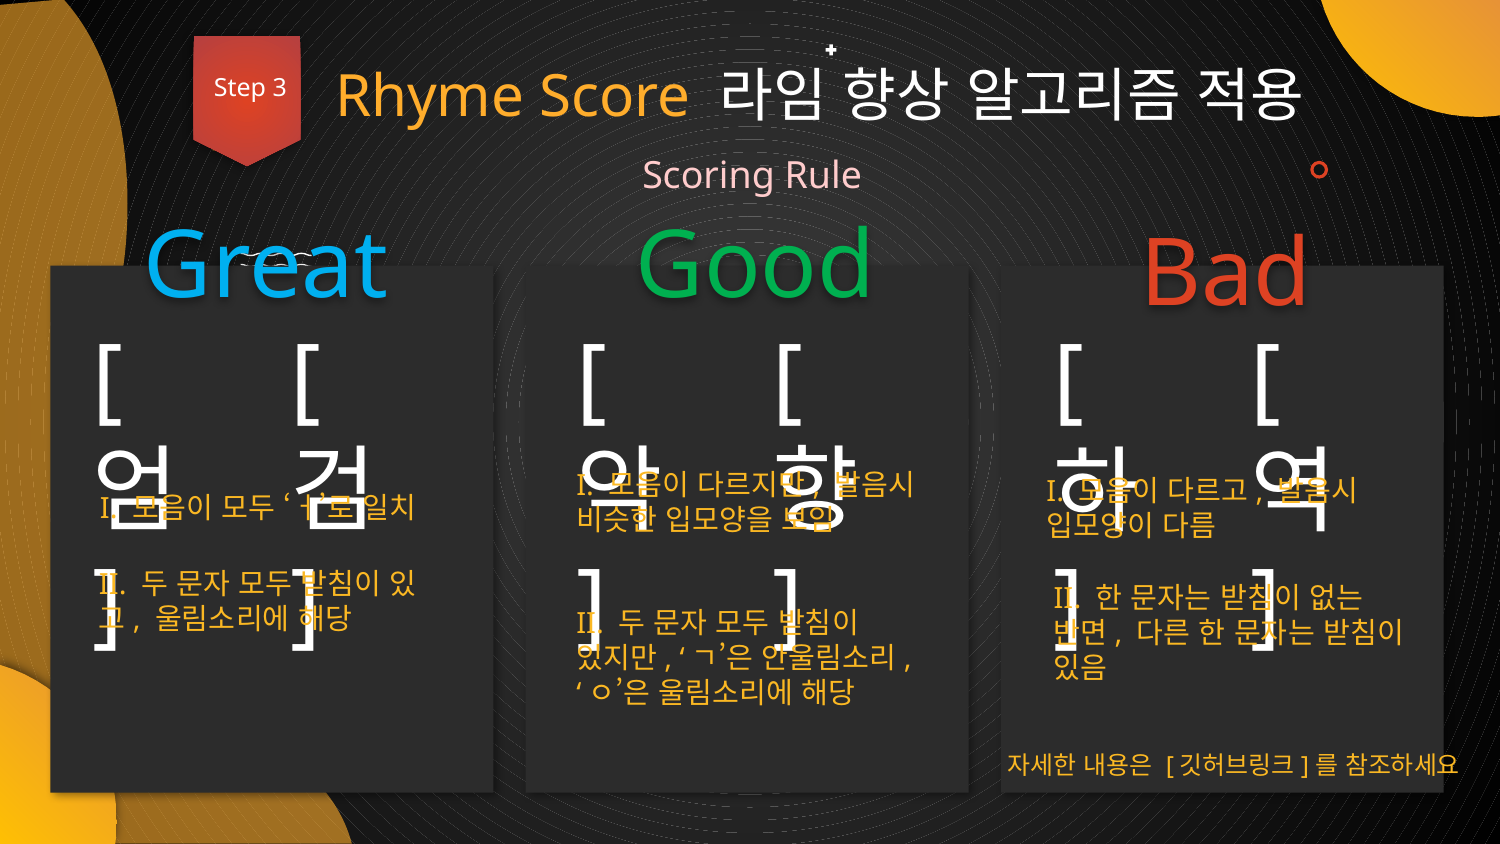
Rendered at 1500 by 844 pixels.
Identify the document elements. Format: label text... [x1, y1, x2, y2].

text_box Scoring Rule [627, 176, 878, 194]
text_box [50, 196, 1500, 793]
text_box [193, 35, 1356, 167]
